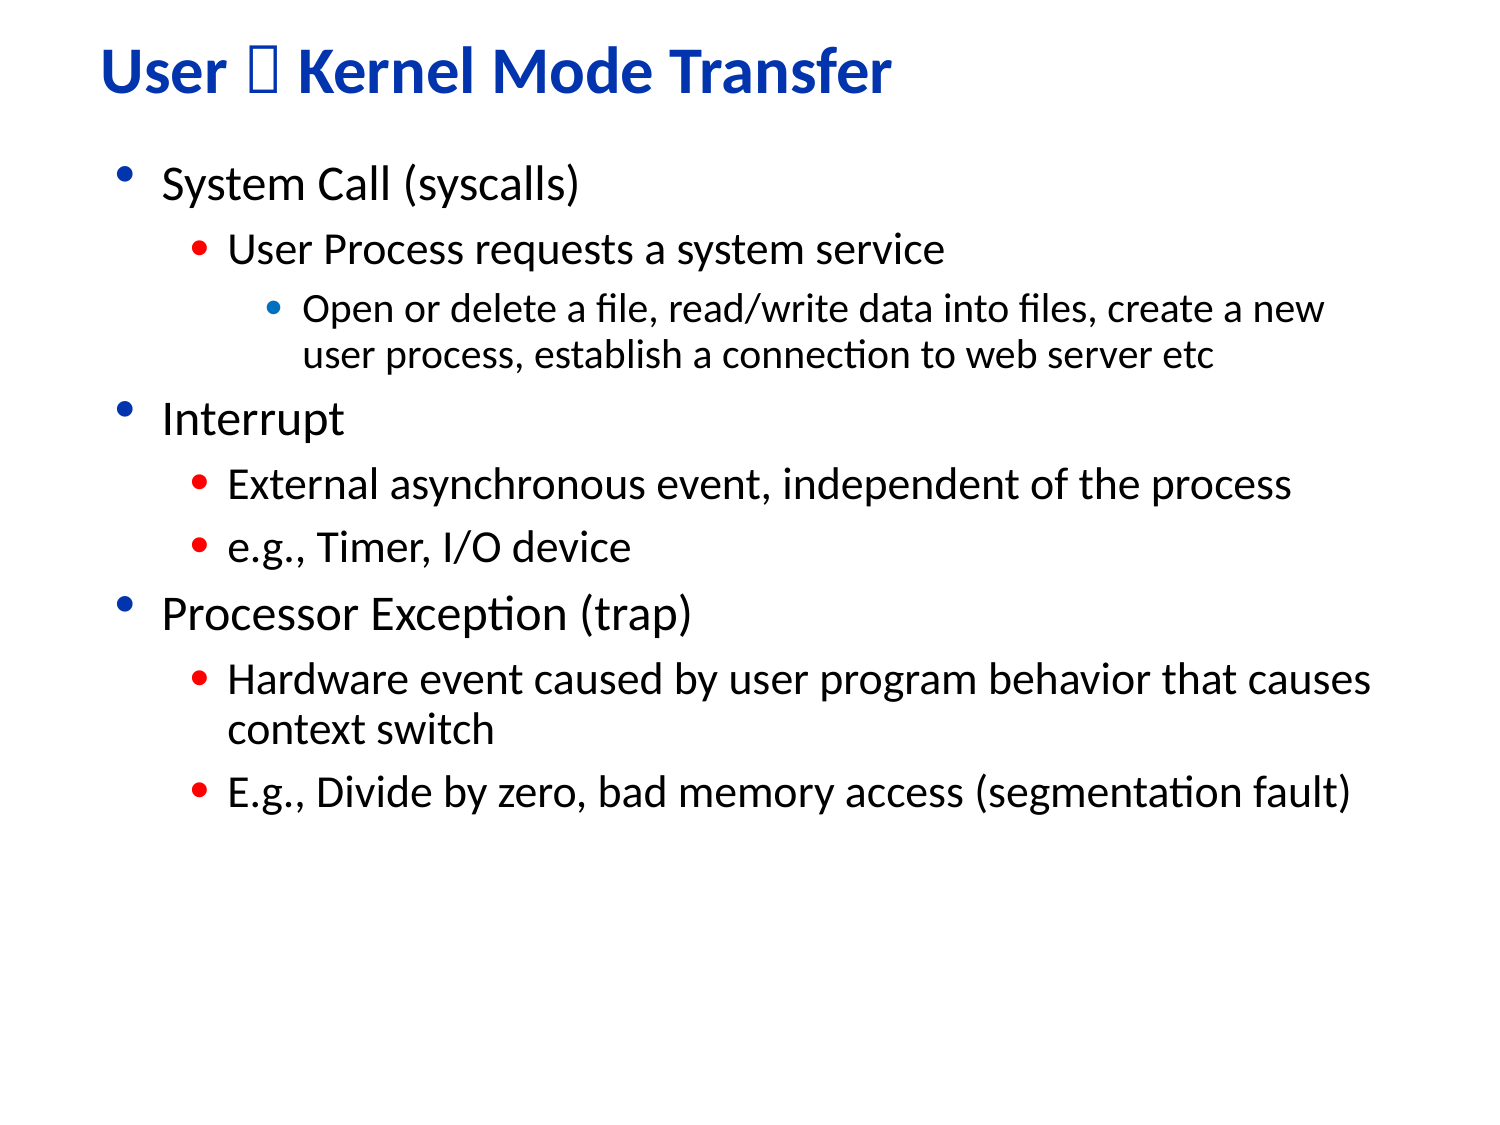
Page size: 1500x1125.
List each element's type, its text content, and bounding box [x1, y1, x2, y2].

list System Call (syscalls) User Process requests a system service Open or delete a file, read/write data into files, create a new user process, establish a connection to web server etc Interrupt External asynchronous event, independent of the process e.g., Timer, I/O device Processor Exception (trap) Hardware event caused by user program behavior that causes context switch E.g., Divide by zero, bad memory access (segmentation fault) [99, 149, 1400, 988]
title User  Kernel Mode Transfer [85, 28, 1261, 117]
